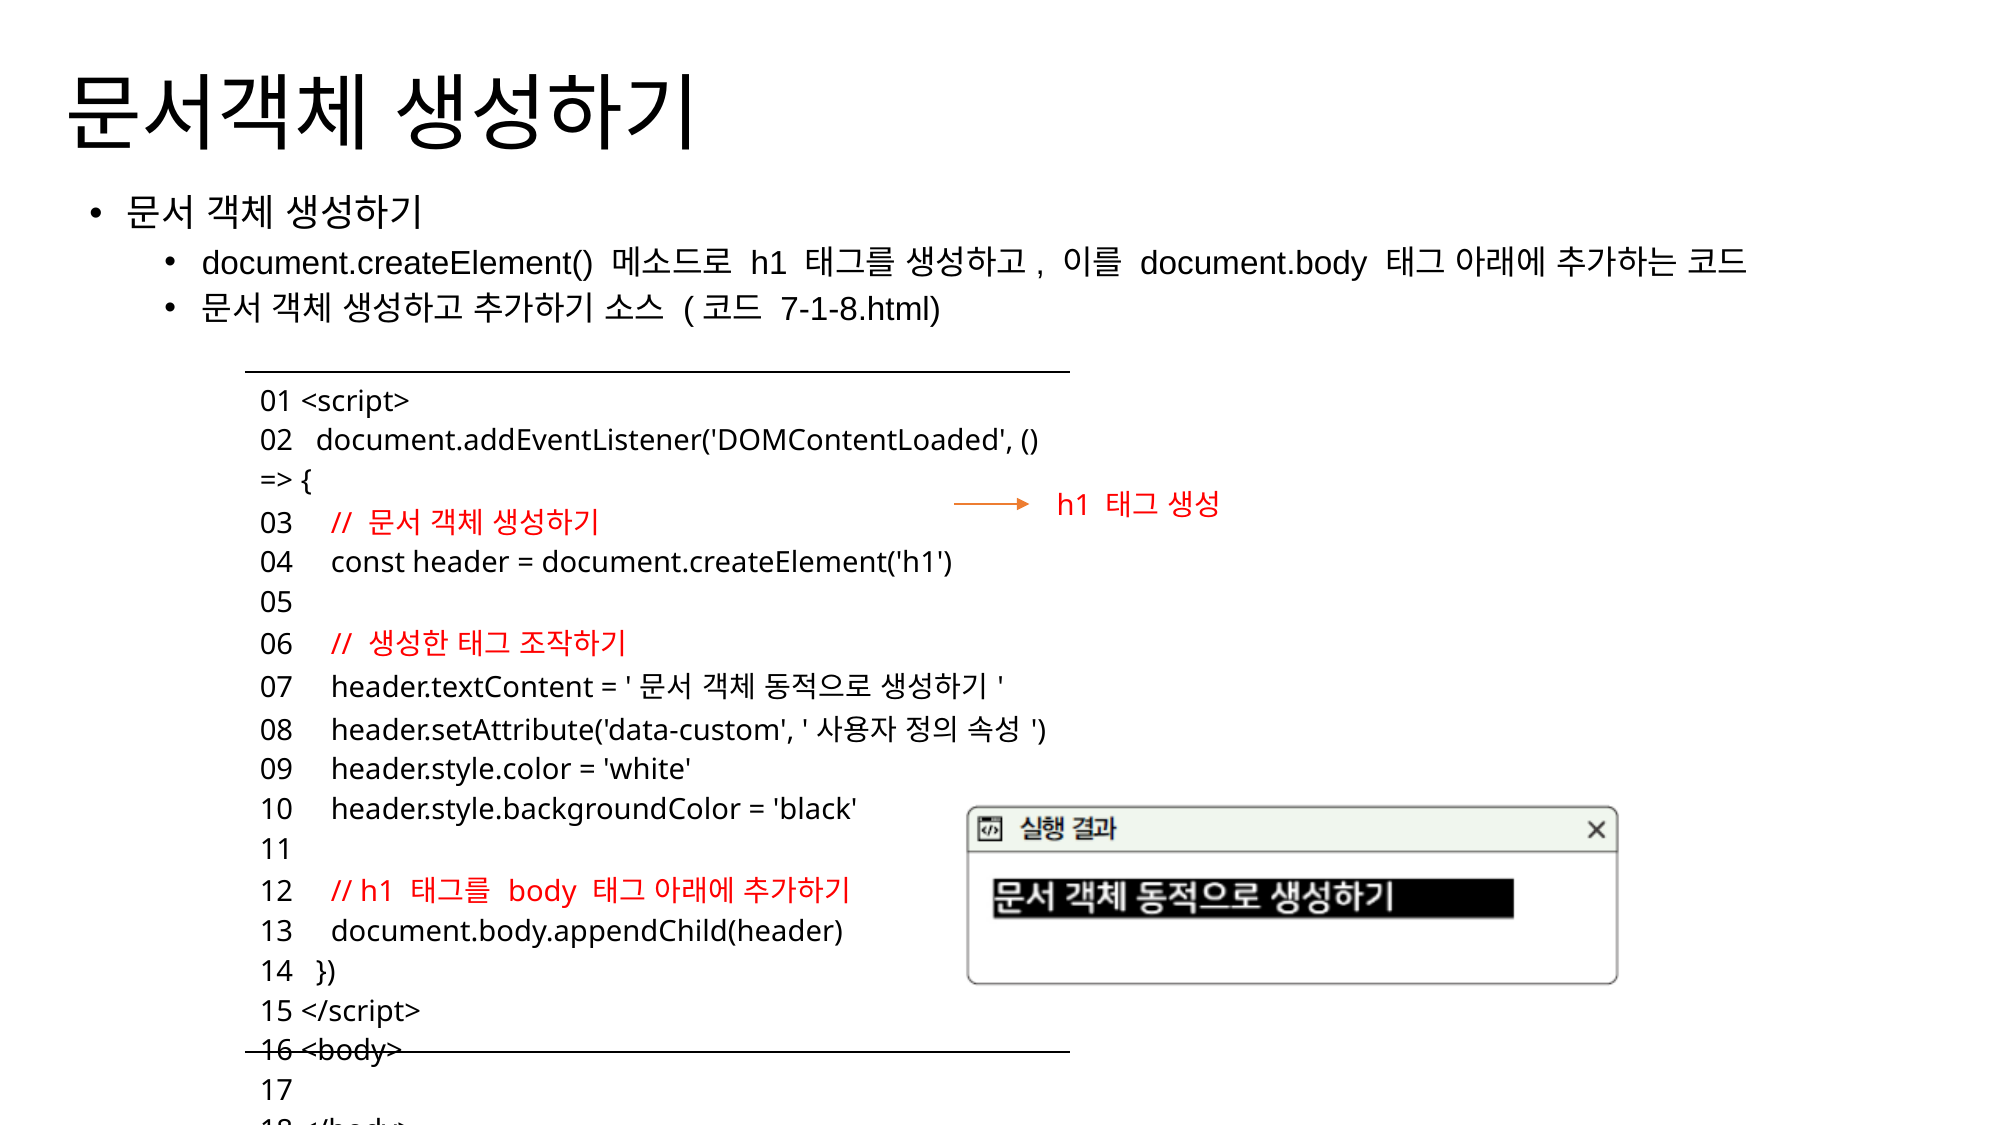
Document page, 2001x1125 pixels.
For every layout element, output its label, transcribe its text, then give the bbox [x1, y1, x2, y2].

text_box 문서 객체 생성하기 document.createElement() 메소드로 h1 태그를 생성하고, 이를 document.body 태그 아래에 추가하는 코드 문서 객체 생성하고 추가하기 소스 (코드 7-1-8.html) [74, 187, 1926, 1008]
text_box h1 태그 생성 [1041, 478, 1430, 529]
picture [954, 799, 1630, 994]
text_box 문서객체 생성하기 [50, 52, 1051, 168]
table_header 01 <script> 02 document.addEventListener('DOMContentLoaded', () => { 03 // 문서 객체 생성하기 04 const header = document.createElement('h1') 05 06 // 생성한 태그 조작하기 07 header.textContent = '문서 객체 동적으로 생성하기' 08 header.setAttribute('data-custom', '사용자 정의 속성') 09 header.style.color = 'white' 10 header.style.backgroundColor = 'black' 11 12 // h1 태그를 body 태그 아래에 추가하기 13 document.body.appendChild(header) 14 }) 15 </script> 16 <body> 17 18 </body> [245, 373, 1070, 1051]
